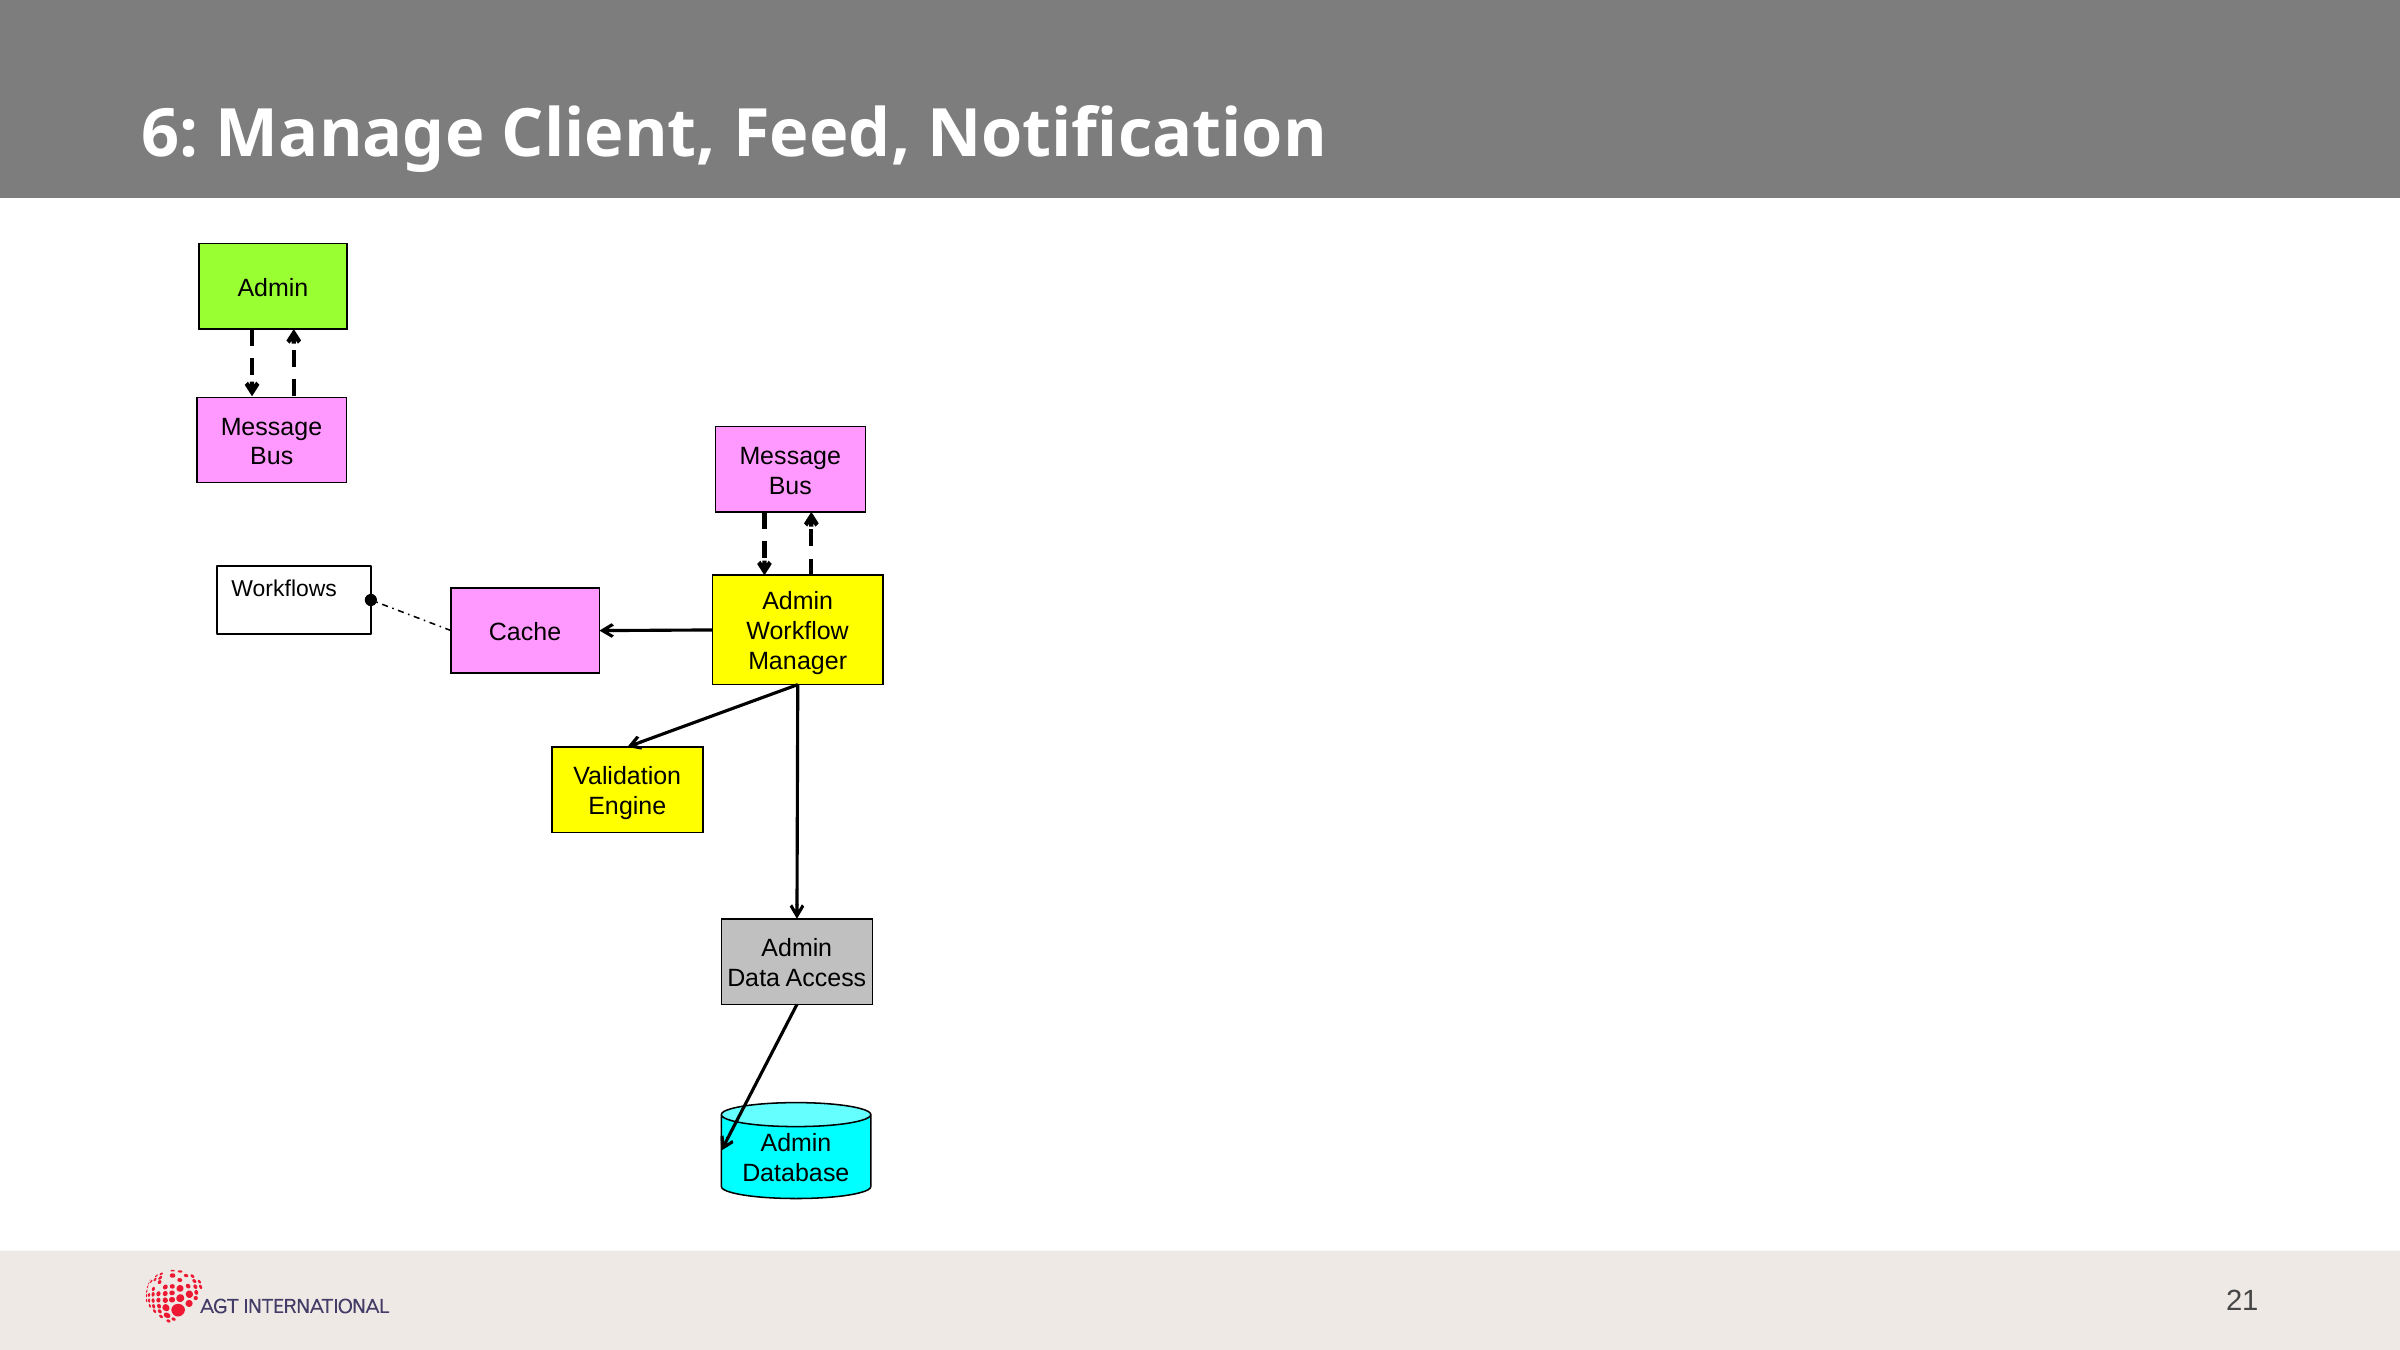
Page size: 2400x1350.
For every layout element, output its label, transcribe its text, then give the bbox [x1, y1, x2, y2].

text_box Admin Database [721, 1102, 871, 1199]
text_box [739, 1102, 871, 1126]
text_box Admin [198, 243, 347, 330]
text_box Admin Workflow Manager [712, 575, 883, 685]
text_box Message Bus [715, 426, 866, 512]
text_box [370, 599, 452, 631]
text_box Workflows [215, 564, 373, 636]
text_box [722, 1106, 741, 1121]
text_box Admin Data Access [721, 918, 873, 1005]
title 6: Manage Client, Feed, Notification [120, 69, 2400, 180]
text_box Validation Engine [551, 746, 704, 833]
text_box Message Bus [196, 397, 347, 483]
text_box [627, 684, 796, 748]
text_box Cache [451, 587, 600, 674]
